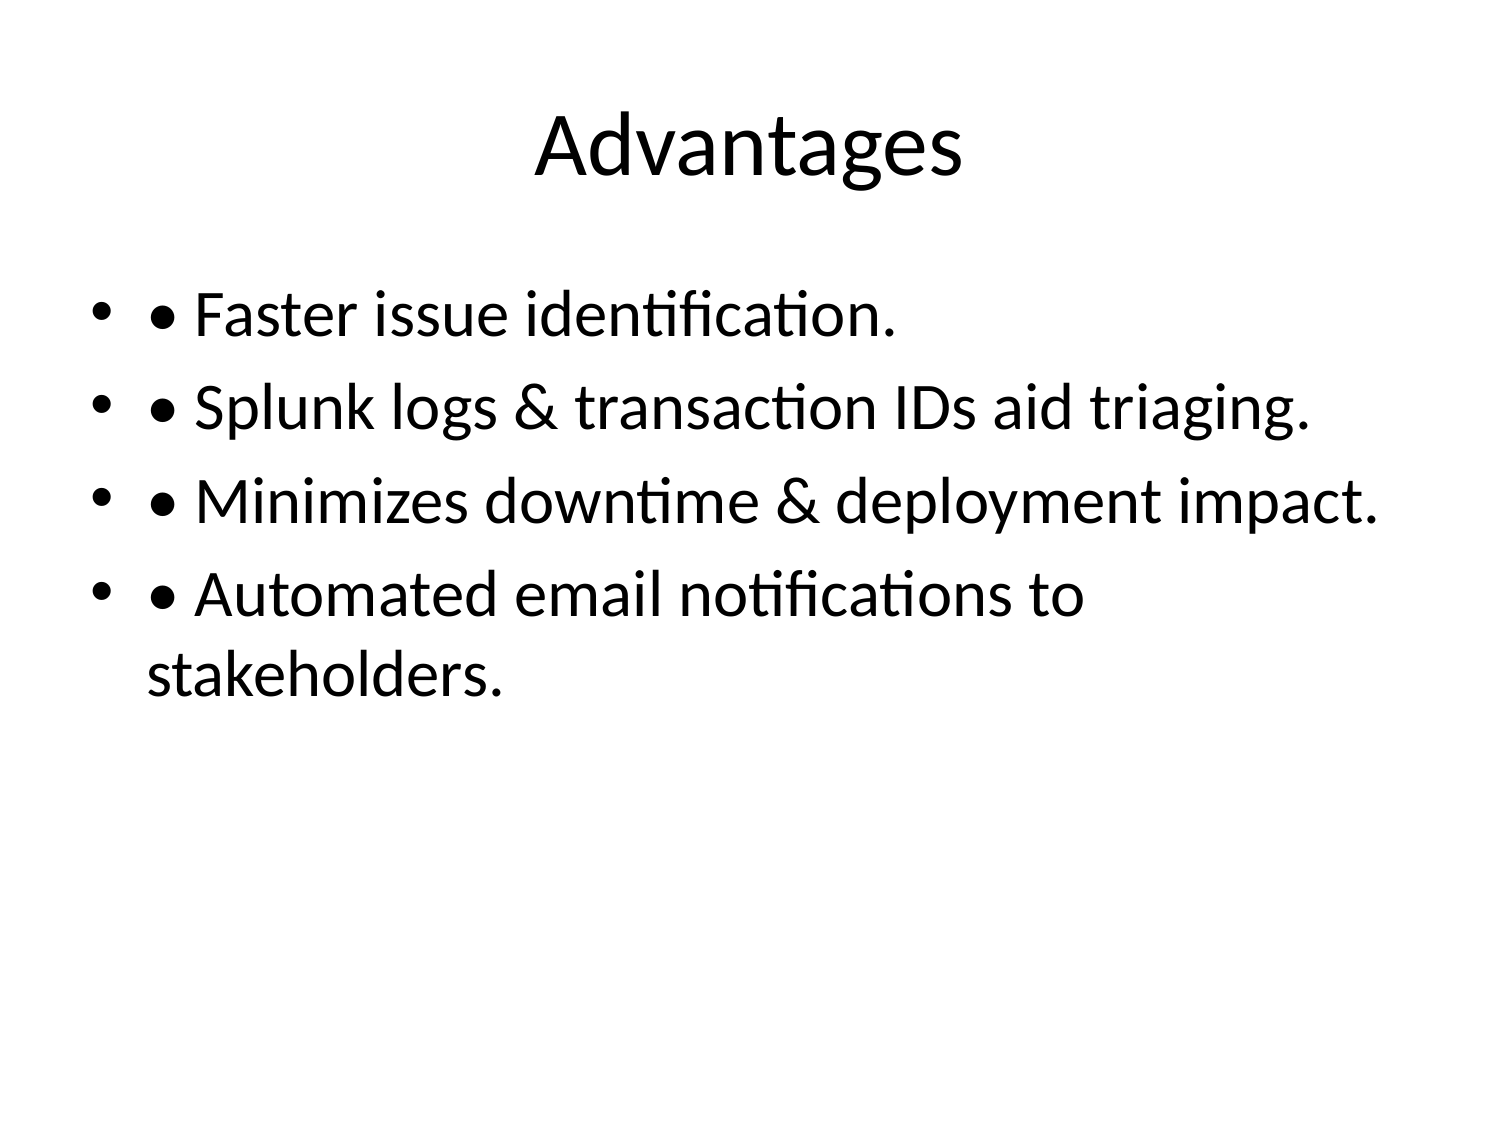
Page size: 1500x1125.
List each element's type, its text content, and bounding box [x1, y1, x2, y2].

list • Faster issue identification. • Splunk logs & transaction IDs aid triaging. • Minimizes downtime & deployment impact. • Automated email notifications to stakeholders. [75, 262, 1425, 1005]
title Advantages [75, 45, 1425, 233]
